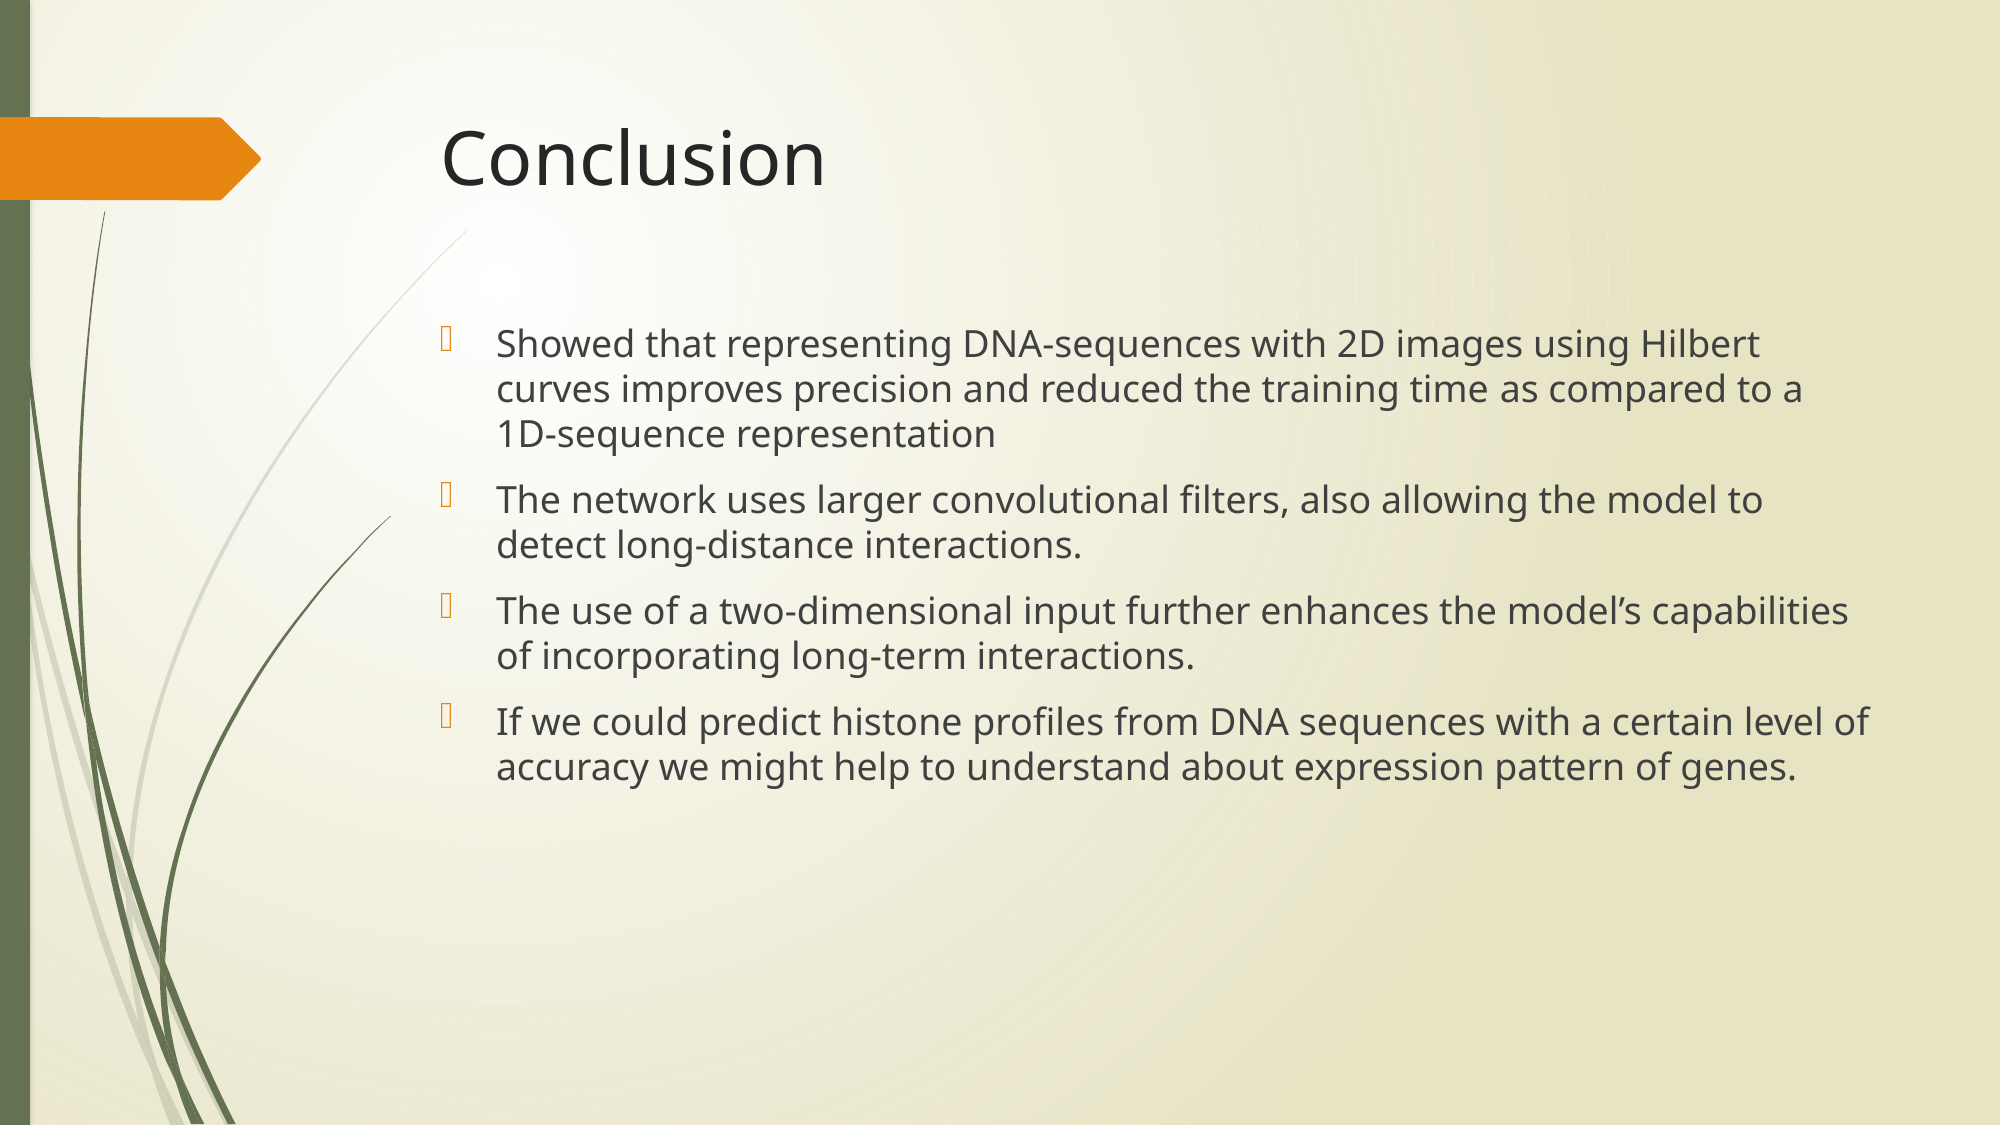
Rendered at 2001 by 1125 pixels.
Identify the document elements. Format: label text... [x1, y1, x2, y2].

list Showed that representing DNA-sequences with 2D images using Hilbert curves improves precision and reduced the training time as compared to a 1D-sequence representation The network uses larger convolutional filters, also allowing the model to detect long-distance interactions. The use of a two-dimensional input further enhances the model’s capabilities of incorporating long-term interactions. If we could predict histone profiles from DNA sequences with a certain level of accuracy we might help to understand about expression pattern of genes. [424, 312, 1888, 933]
title Conclusion [425, 102, 1888, 312]
